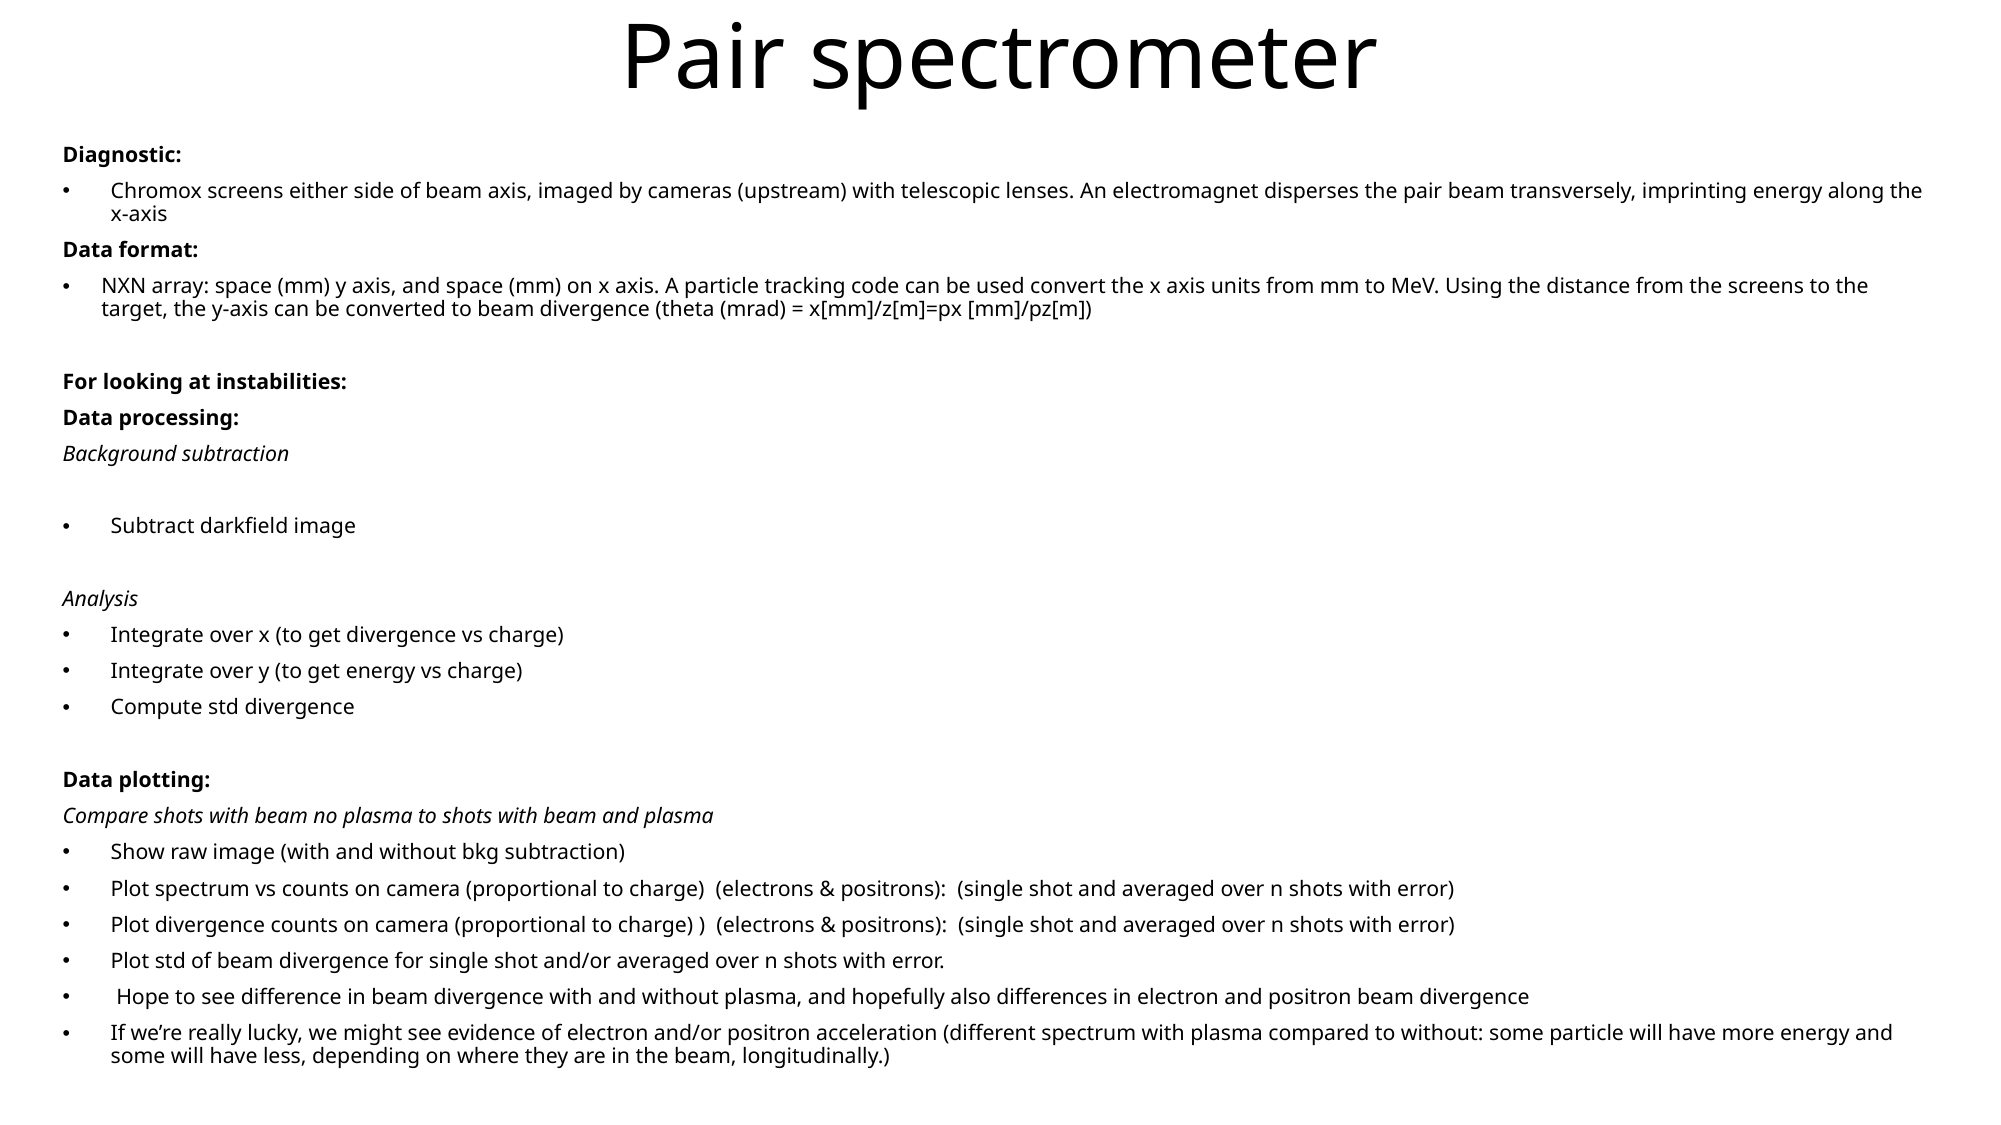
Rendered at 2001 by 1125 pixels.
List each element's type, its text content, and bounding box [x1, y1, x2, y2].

list Diagnostic: Chromox screens either side of beam axis, imaged by cameras (upstream) with telescopic lenses. An electromagnet disperses the pair beam transversely, imprinting energy along the x-axis Data format: NXN array: space (mm) y axis, and space (mm) on x axis. A particle tracking code can be used convert the x axis units from mm to MeV. Using the distance from the screens to the target, the y-axis can be converted to beam divergence (theta (mrad) = x[mm]/z[m]=px [mm]/pz[m]) For looking at instabilities: Data processing: Background subtraction Subtract darkfield image Analysis Integrate over x (to get divergence vs charge) Integrate over y (to get energy vs charge) Compute std divergence Data plotting: Compare shots with beam no plasma to shots with beam and plasma Show raw image (with and without bkg subtraction) Plot spectrum vs counts on camera (proportional to charge) (electrons & positrons): (single shot and averaged over n shots with error) Plot divergence counts on camera (proportional to charge) ) (electrons & positrons): (single shot and averaged over n shots with error) Plot std of beam divergence for single shot and/or averaged over n shots with error. Hope to see difference in beam divergence with and without plasma, and hopefully also differences in electron and positron beam divergence If we’re really lucky, we might see evidence of electron and/or positron acceleration (different spectrum with plasma compared to without: some particle will have more energy and some will have less, depending on where they are in the beam, longitudinally.) [47, 136, 1953, 1087]
title Pair spectrometer [137, 3, 1863, 117]
